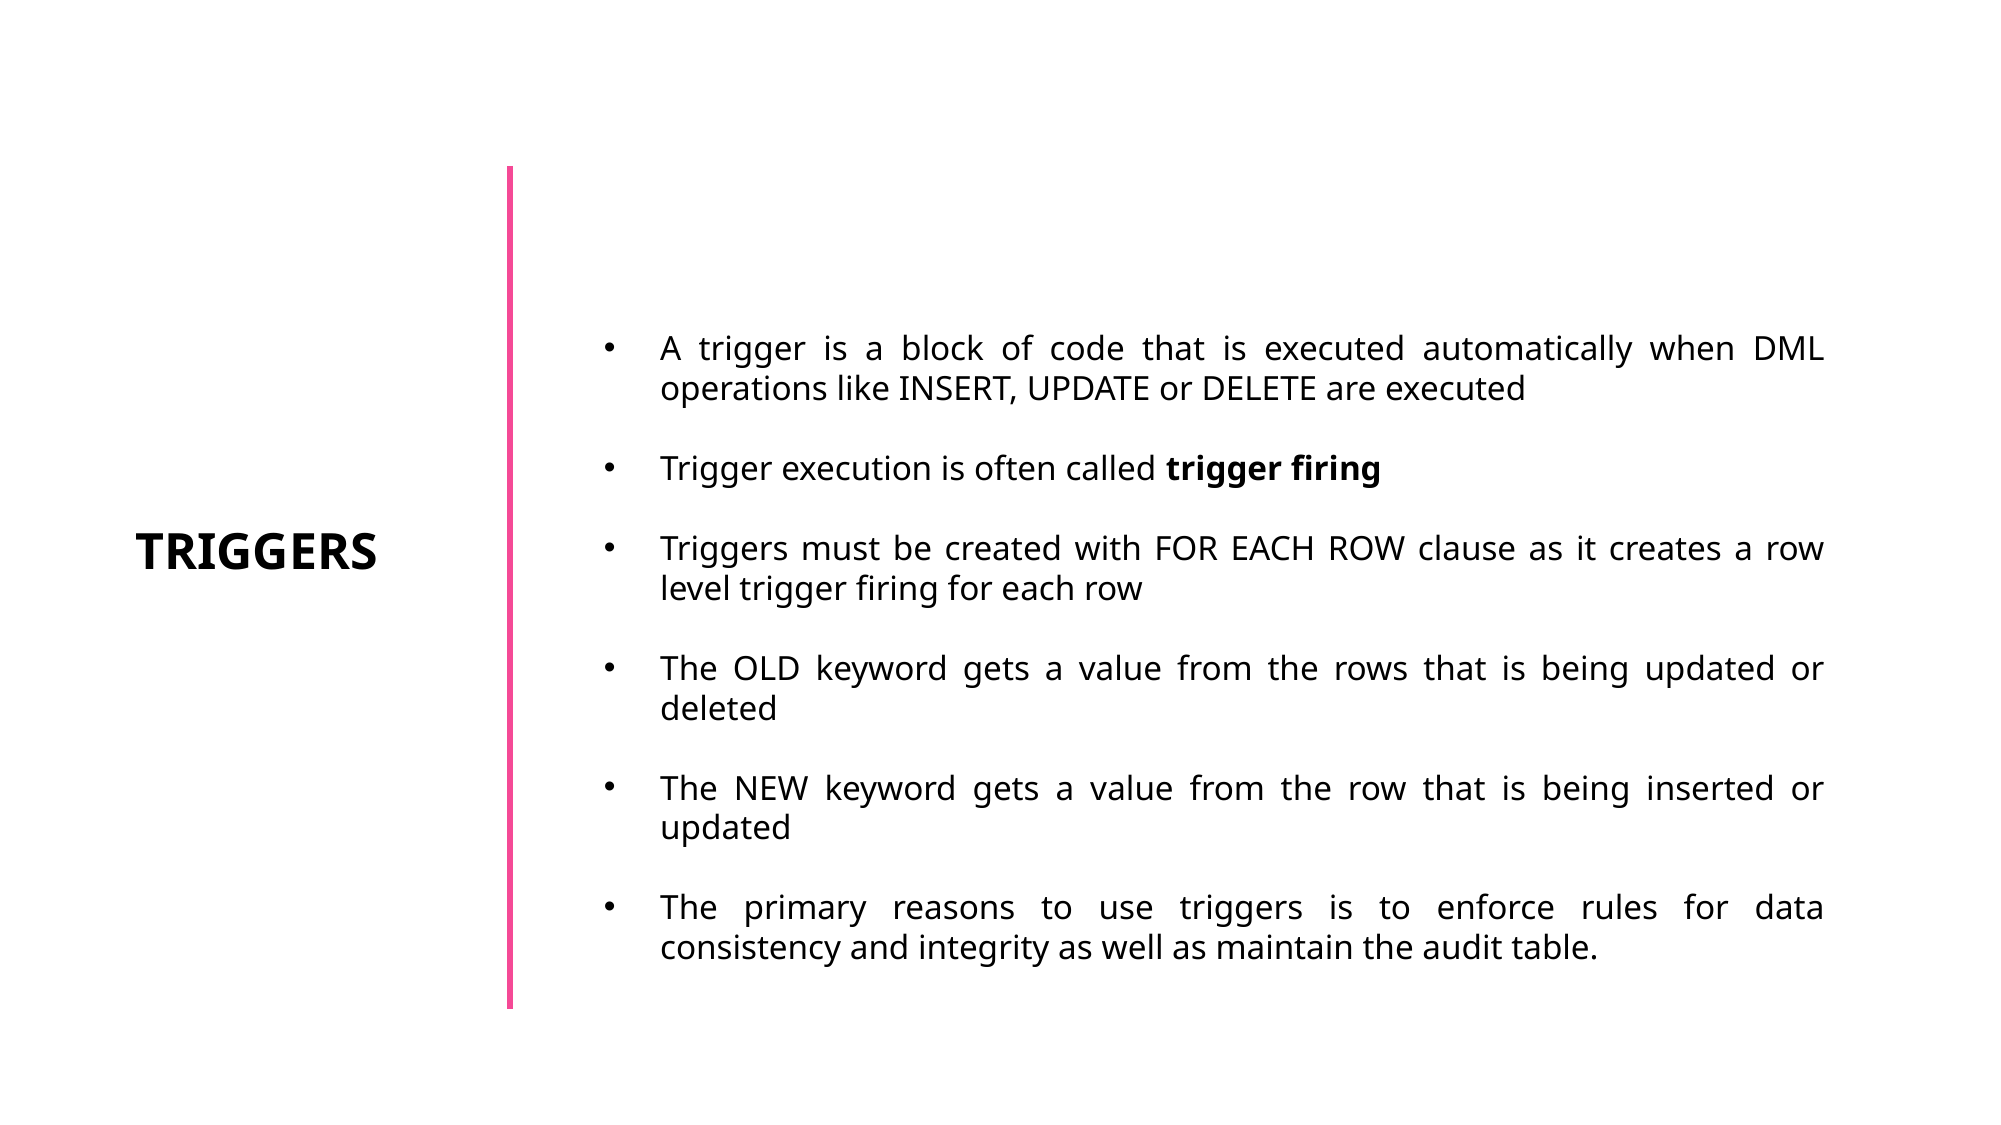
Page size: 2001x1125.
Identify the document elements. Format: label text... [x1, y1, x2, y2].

text_box TRIGGERS [46, 511, 467, 587]
text_box A trigger is a block of code that is executed automatically when DML operations like INSERT, UPDATE or DELETE are executed Trigger execution is often called trigger firing Triggers must be created with FOR EACH ROW clause as it creates a row level trigger firing for each row The OLD keyword gets a value from the rows that is being updated or deleted The NEW keyword gets a value from the row that is being inserted or updated The primary reasons to use triggers is to enforce rules for data consistency and integrity as well as maintain the audit table. [589, 280, 1842, 1014]
